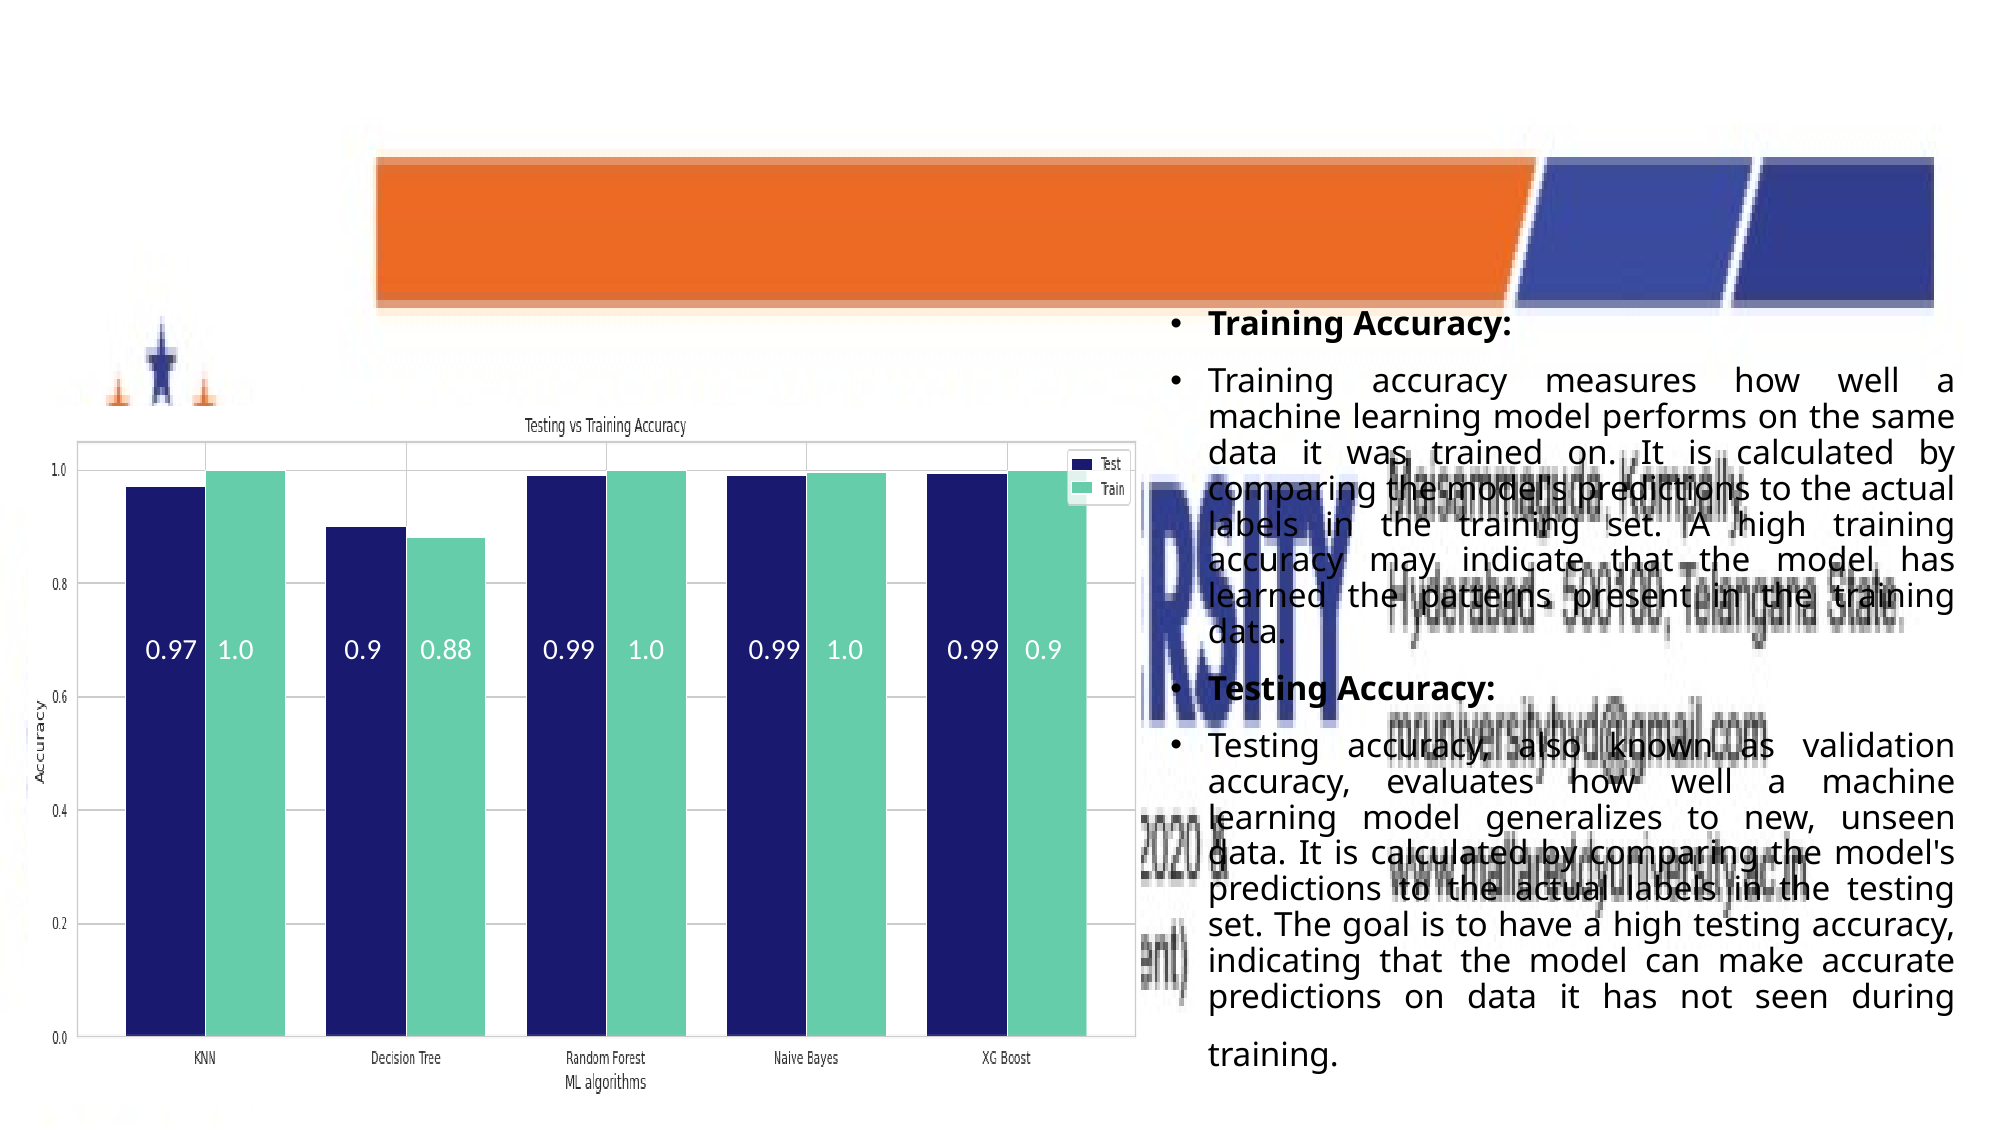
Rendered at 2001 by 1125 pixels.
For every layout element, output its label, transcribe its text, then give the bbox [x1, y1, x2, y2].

picture [0, 0, 2001, 1125]
list Training Accuracy: Training accuracy measures how well a machine learning model performs on the same data it was trained on. It is calculated by comparing the model's predictions to the actual labels in the training set. A high training accuracy may indicate that the model has learned the patterns present in the training data. Testing Accuracy: Testing accuracy, also known as validation accuracy, evaluates how well a machine learning model generalizes to new, unseen data. It is calculated by comparing the model's predictions to the actual labels in the testing set. The goal is to have a high testing accuracy, indicating that the model can make accurate predictions on data it has not seen during training. [1155, 299, 1972, 1125]
